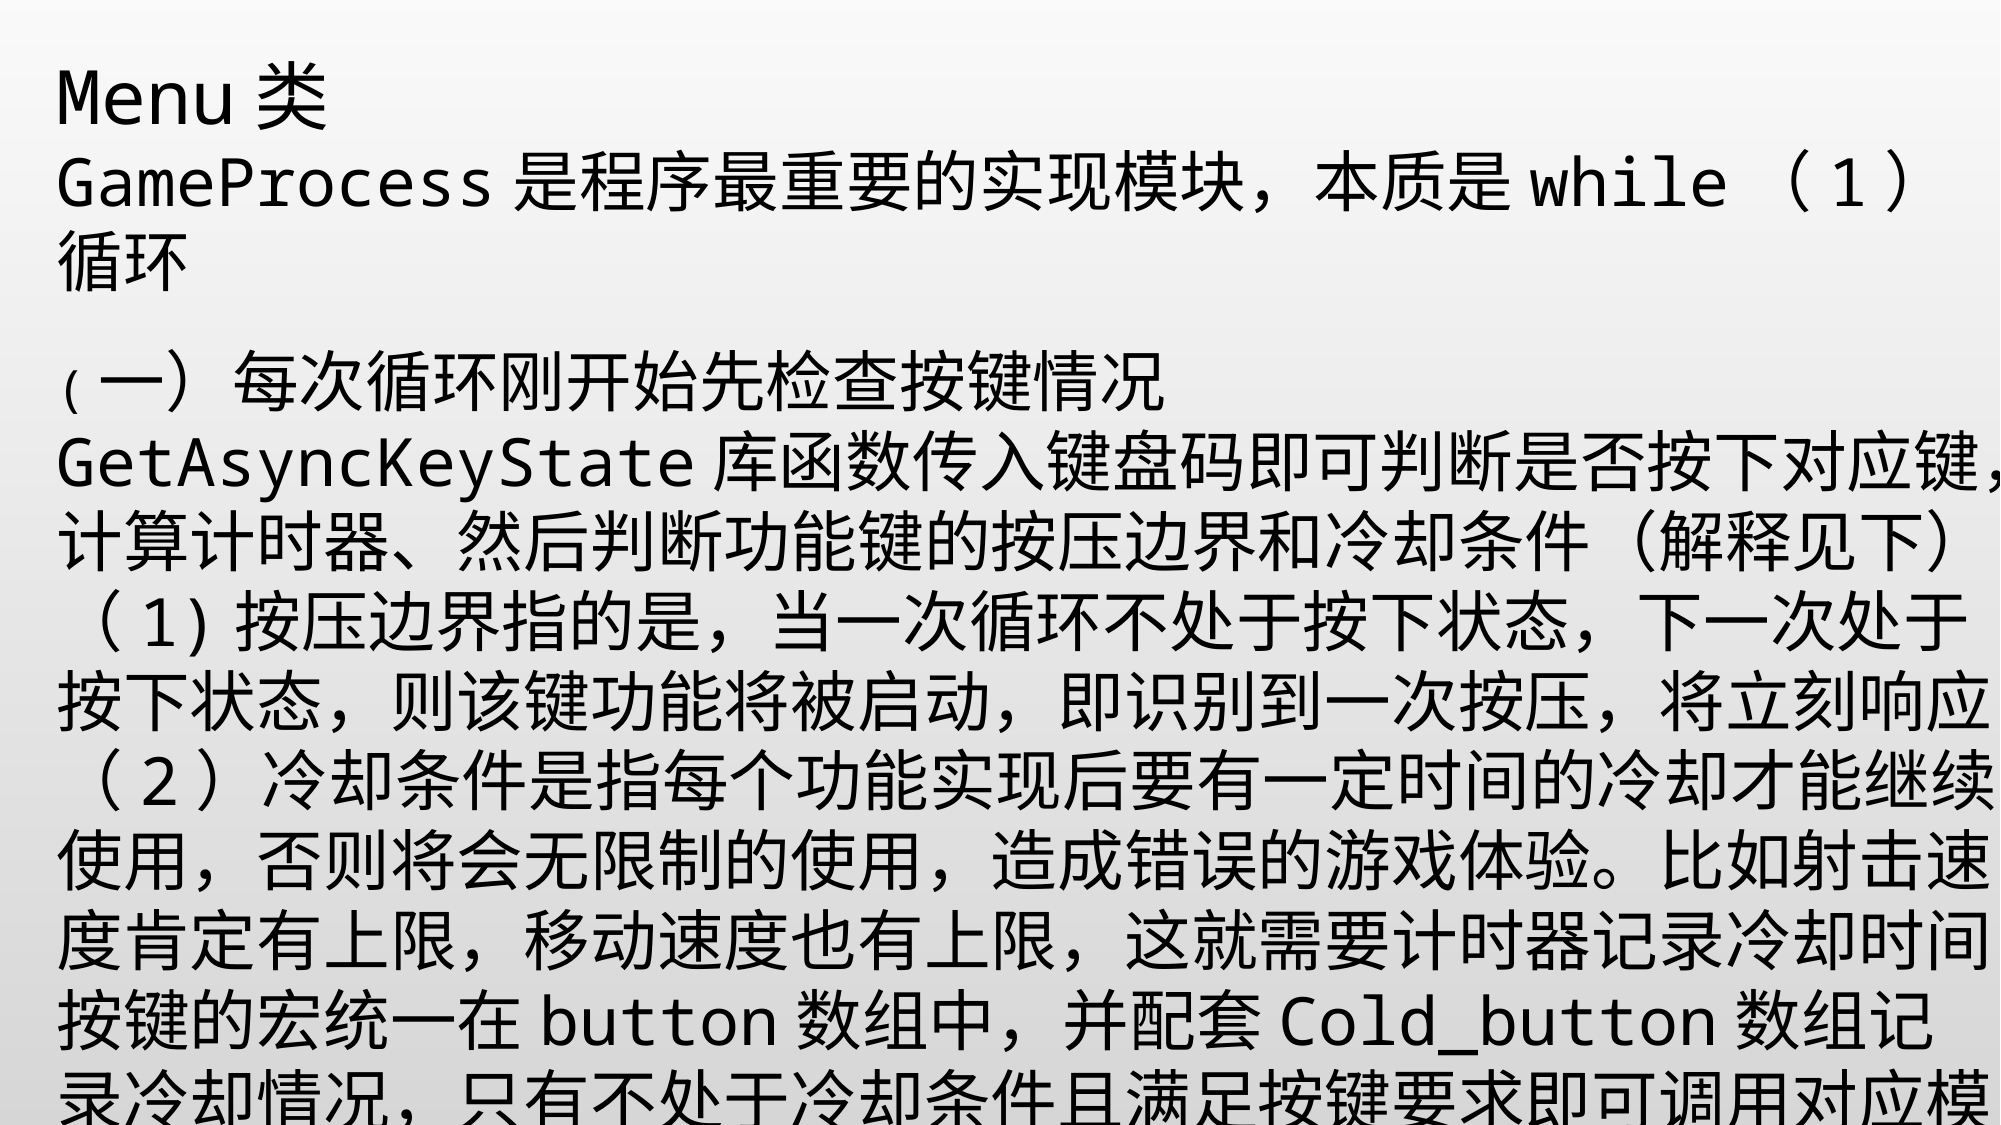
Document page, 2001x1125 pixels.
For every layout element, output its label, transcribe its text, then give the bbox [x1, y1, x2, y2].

text_box Menu类 GameProcess是程序最重要的实现模块，本质是while（1）循环 (一）每次循环刚开始先检查按键情况 GetAsyncKeyState库函数传入键盘码即可判断是否按下对应键，计算计时器、然后判断功能键的按压边界和冷却条件（解释见下） （1)按压边界指的是，当一次循环不处于按下状态，下一次处于按下状态，则该键功能将被启动，即识别到一次按压，将立刻响应 （2）冷却条件是指每个功能实现后要有一定时间的冷却才能继续使用，否则将会无限制的使用，造成错误的游戏体验。比如射击速度肯定有上限，移动速度也有上限，这就需要计时器记录冷却时间，按键的宏统一在button数组中，并配套Cold_button数组记录冷却情况，只有不处于冷却条件且满足按键要求即可调用对应模块 [41, 12, 2000, 1125]
